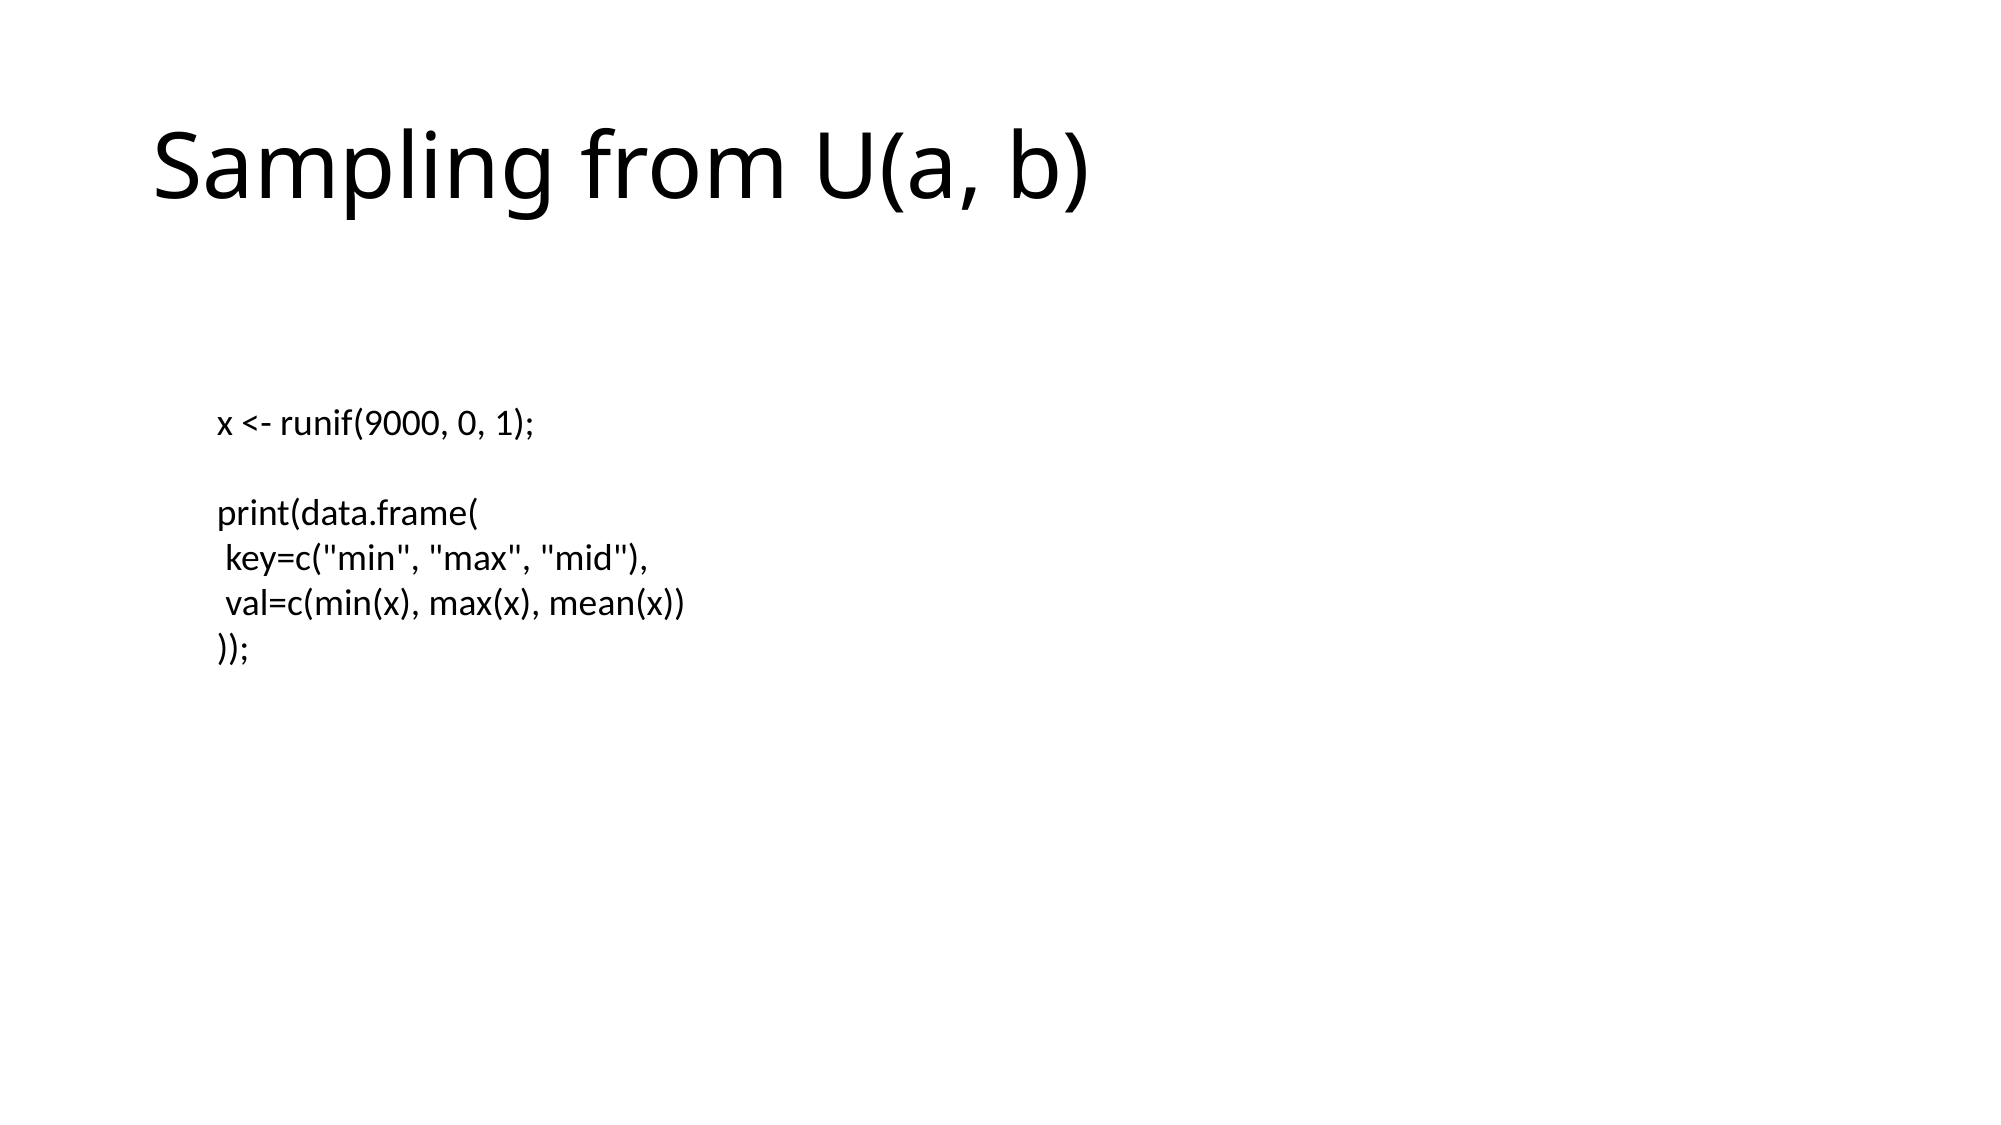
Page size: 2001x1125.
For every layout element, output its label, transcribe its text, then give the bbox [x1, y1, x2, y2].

text_box x <- runif(9000, 0, 1); print(data.frame( key=c("min", "max", "mid"), val=c(min(x), max(x), mean(x)) )); [202, 345, 1048, 766]
title Sampling from U(a, b) [137, 59, 1863, 278]
